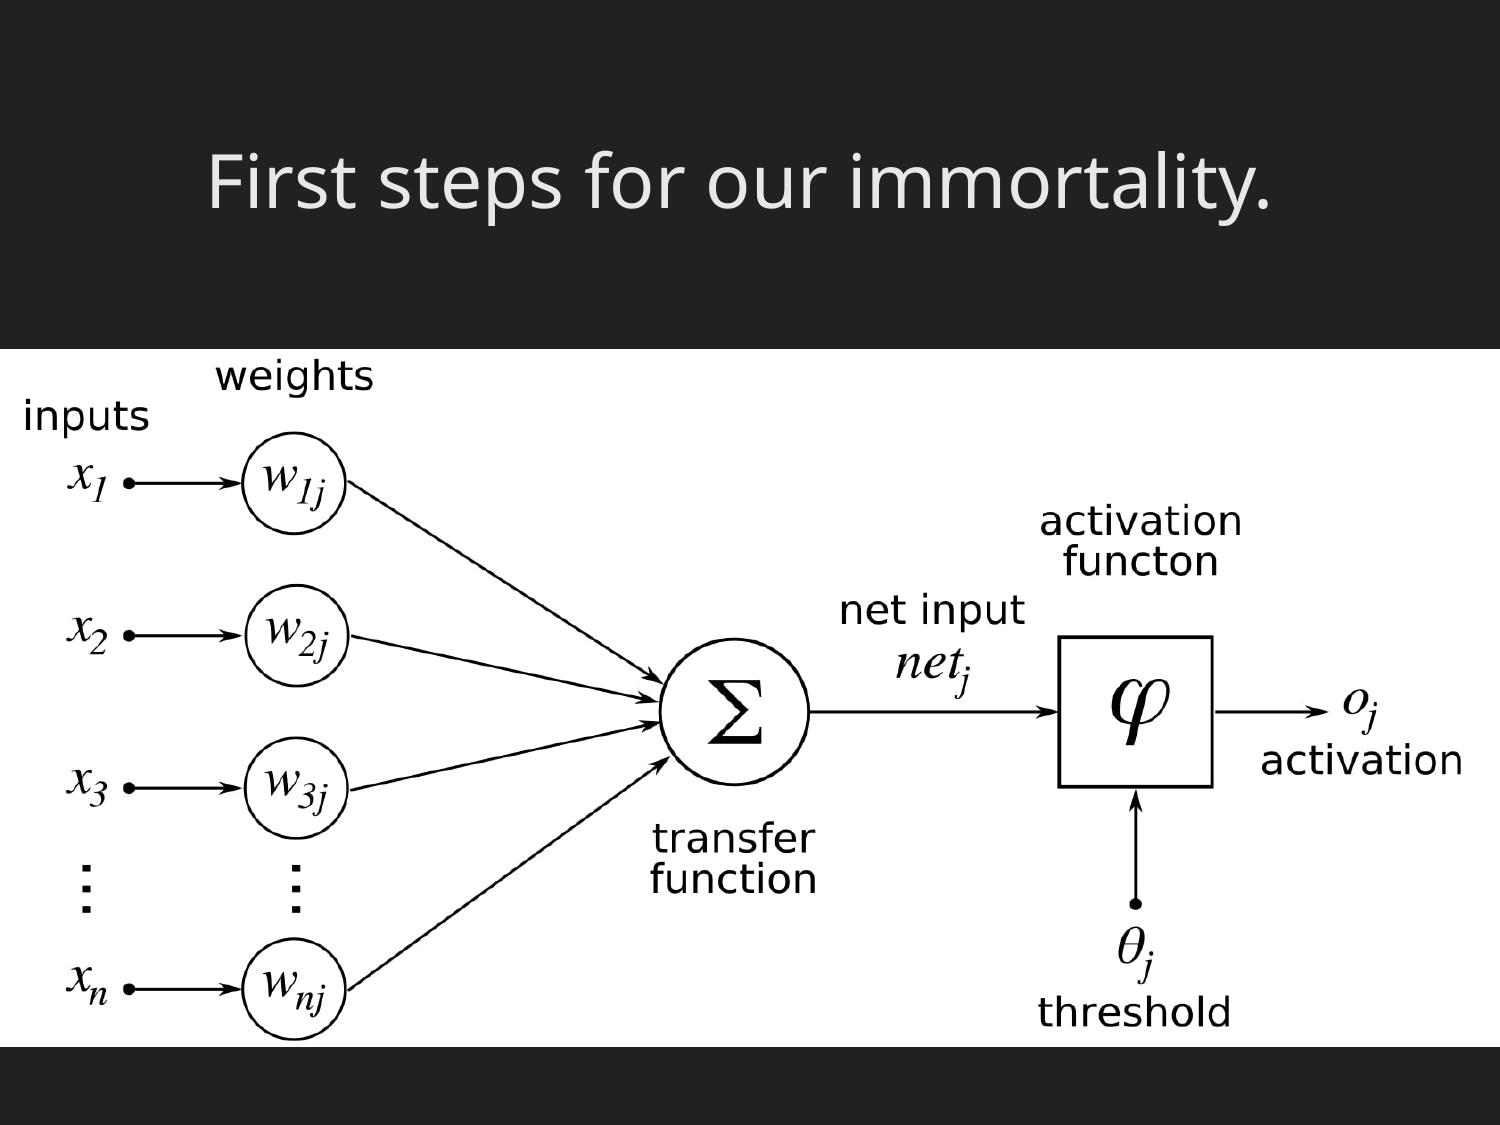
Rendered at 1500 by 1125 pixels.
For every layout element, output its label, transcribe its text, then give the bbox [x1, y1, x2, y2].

picture [0, 349, 1500, 1048]
text_box First steps for our immortality. [110, 76, 1390, 281]
